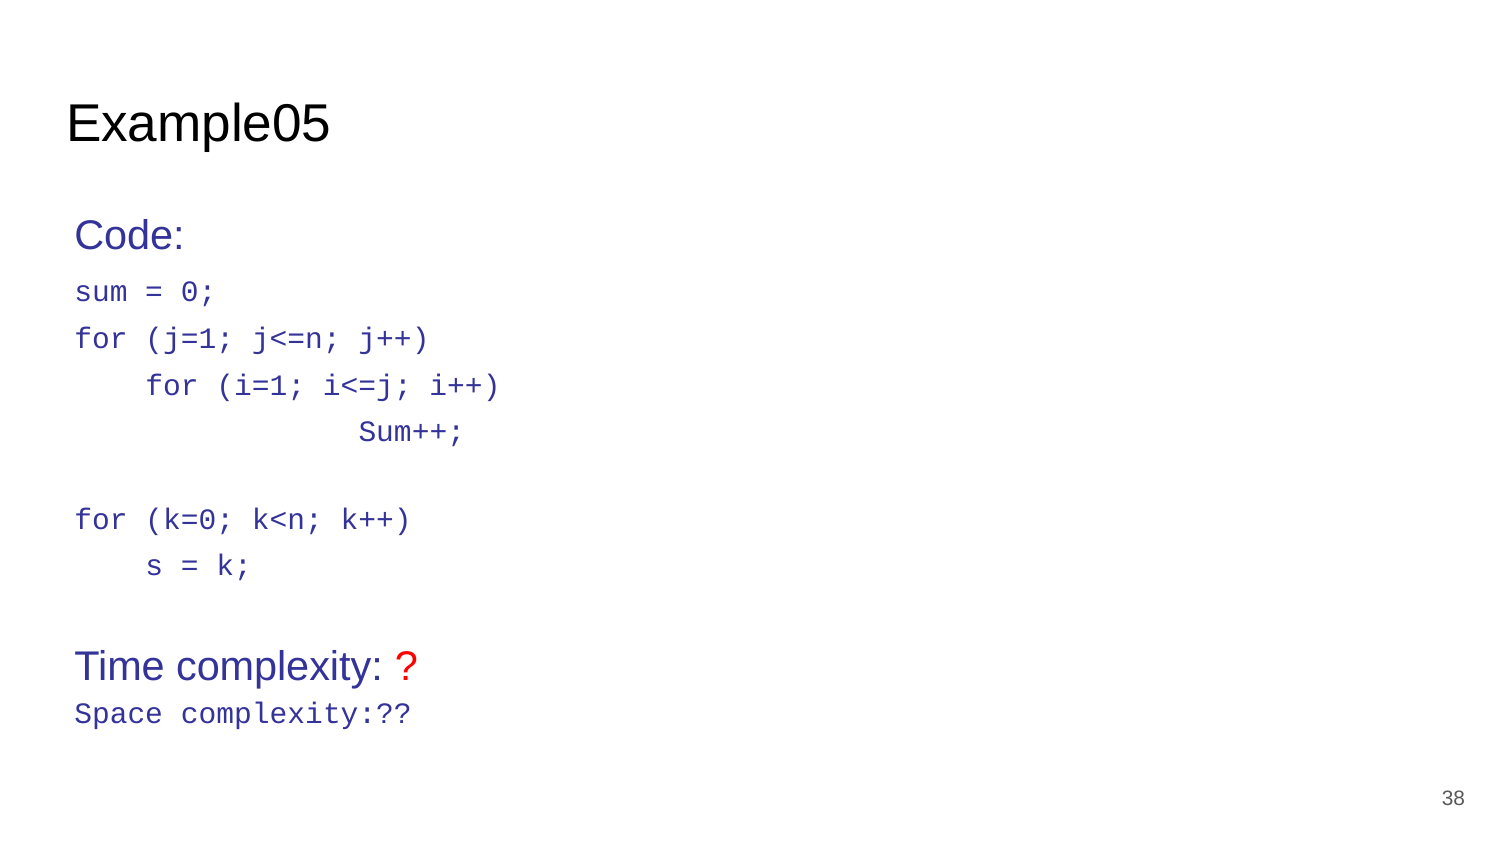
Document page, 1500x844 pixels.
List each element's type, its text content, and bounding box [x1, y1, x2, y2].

list Code: sum = 0; for (j=1; j<=n; j++) for (i=1; i<=j; i++) Sum++; for (k=0; k<n; k++) s = k; Time complexity: ? Space complexity:?? [59, 185, 1458, 747]
title Example05 [51, 72, 1449, 167]
slide_number ‹#› [1389, 764, 1480, 830]
